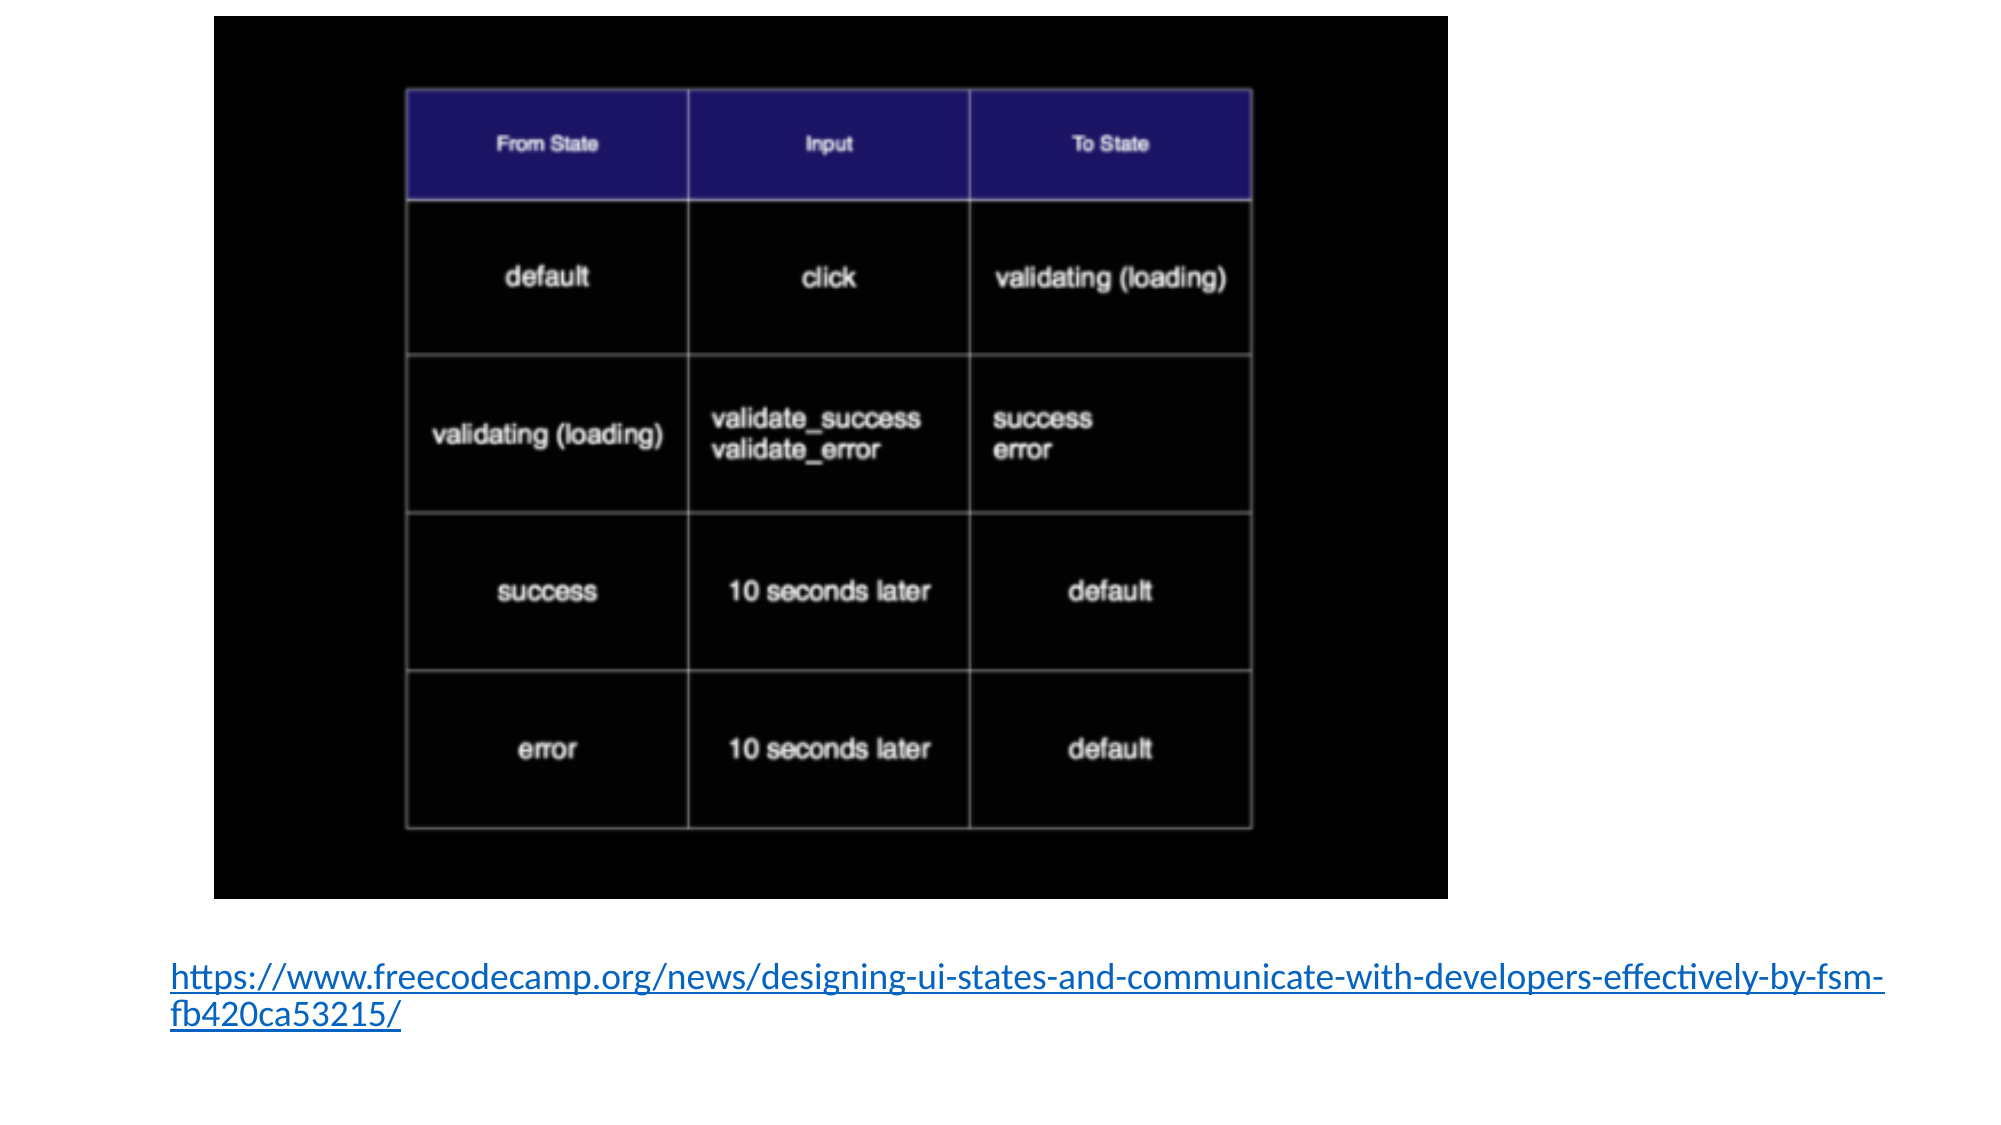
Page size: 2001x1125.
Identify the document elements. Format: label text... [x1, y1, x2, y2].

picture [214, 16, 1448, 899]
text_box https://www.freecodecamp.org/news/designing-ui-states-and-communicate-with-developers-effectively-by-fsm-fb420ca53215/ [155, 944, 1911, 1005]
